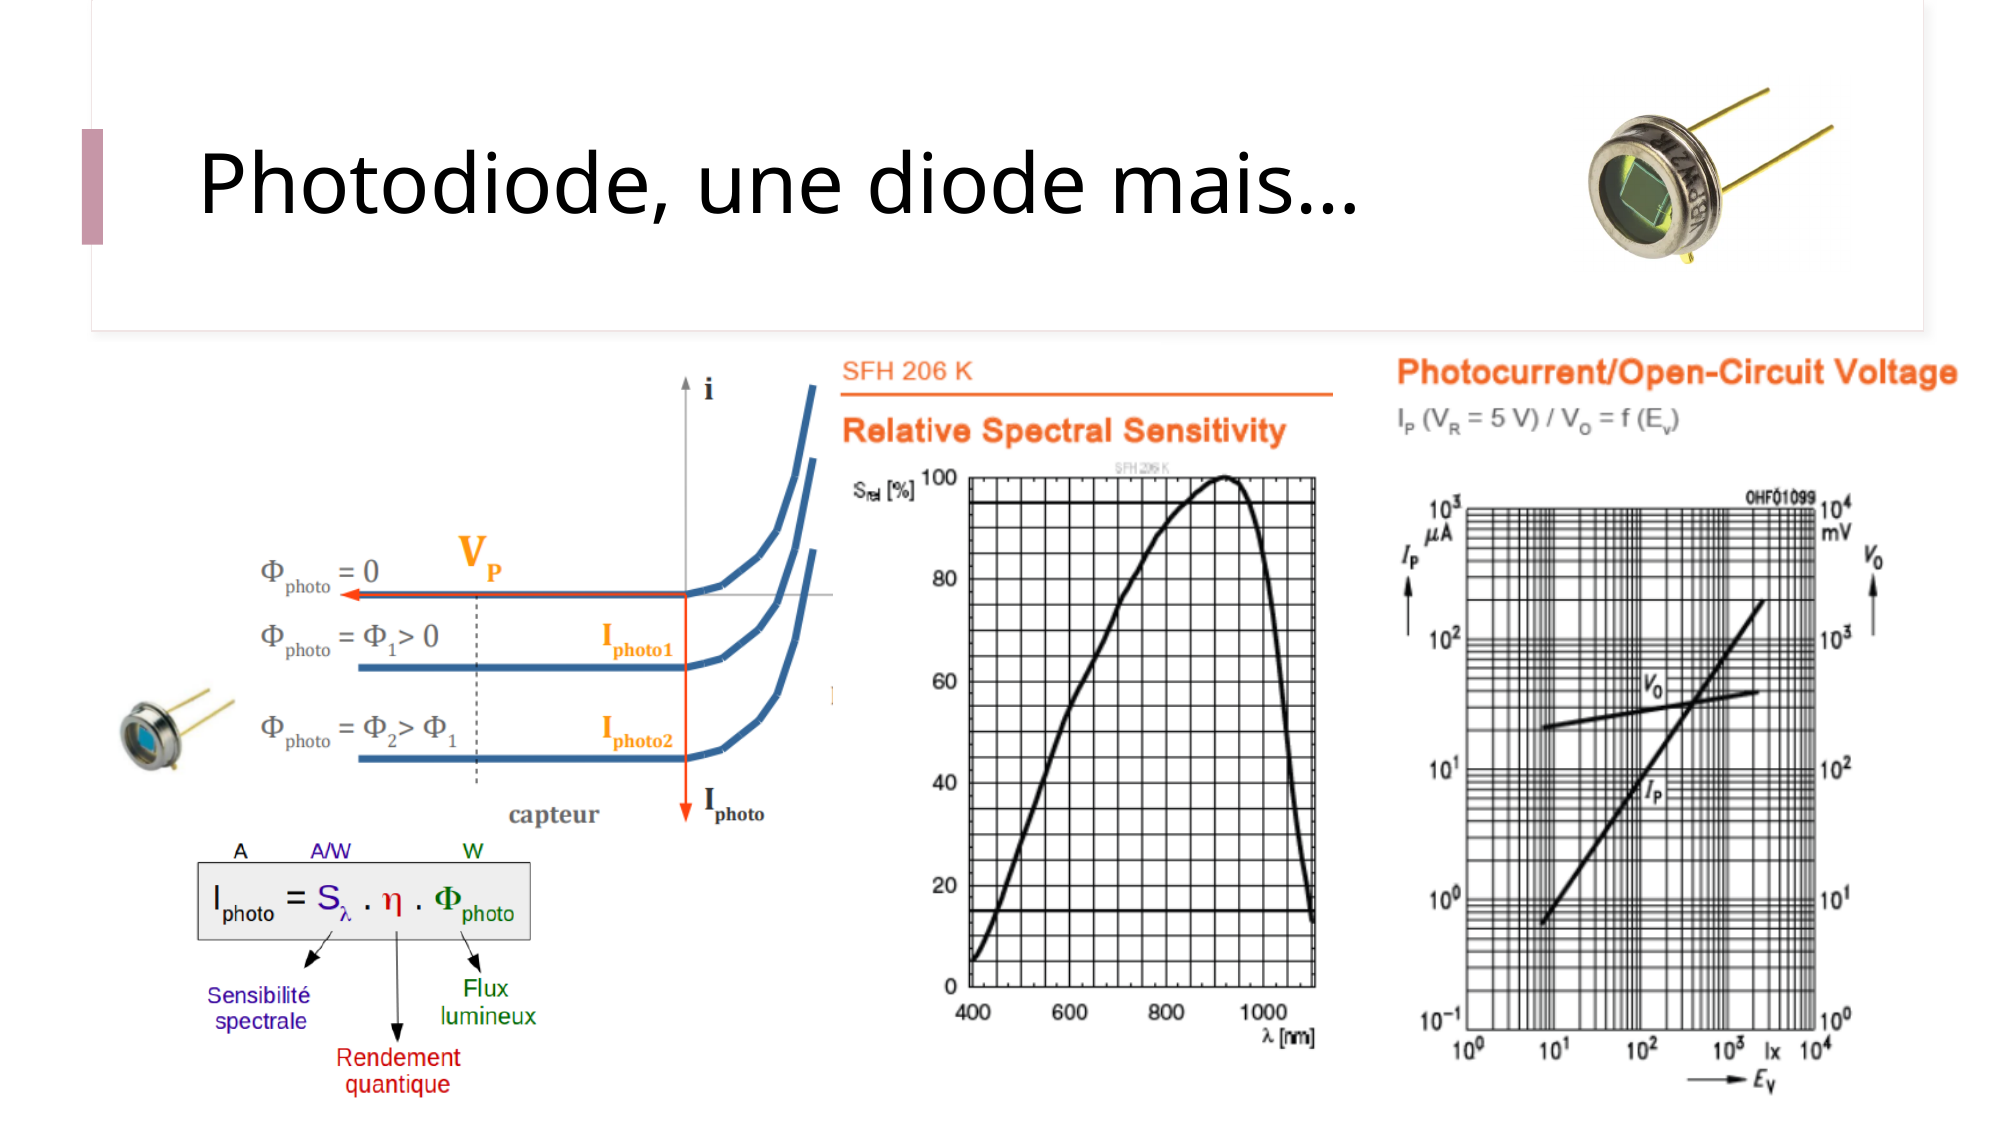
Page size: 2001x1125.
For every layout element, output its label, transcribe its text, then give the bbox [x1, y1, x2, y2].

picture [1389, 349, 1970, 1102]
picture [90, 342, 1333, 1102]
title Photodiode, une diode mais… [183, 90, 1851, 284]
picture [1573, 75, 1851, 272]
